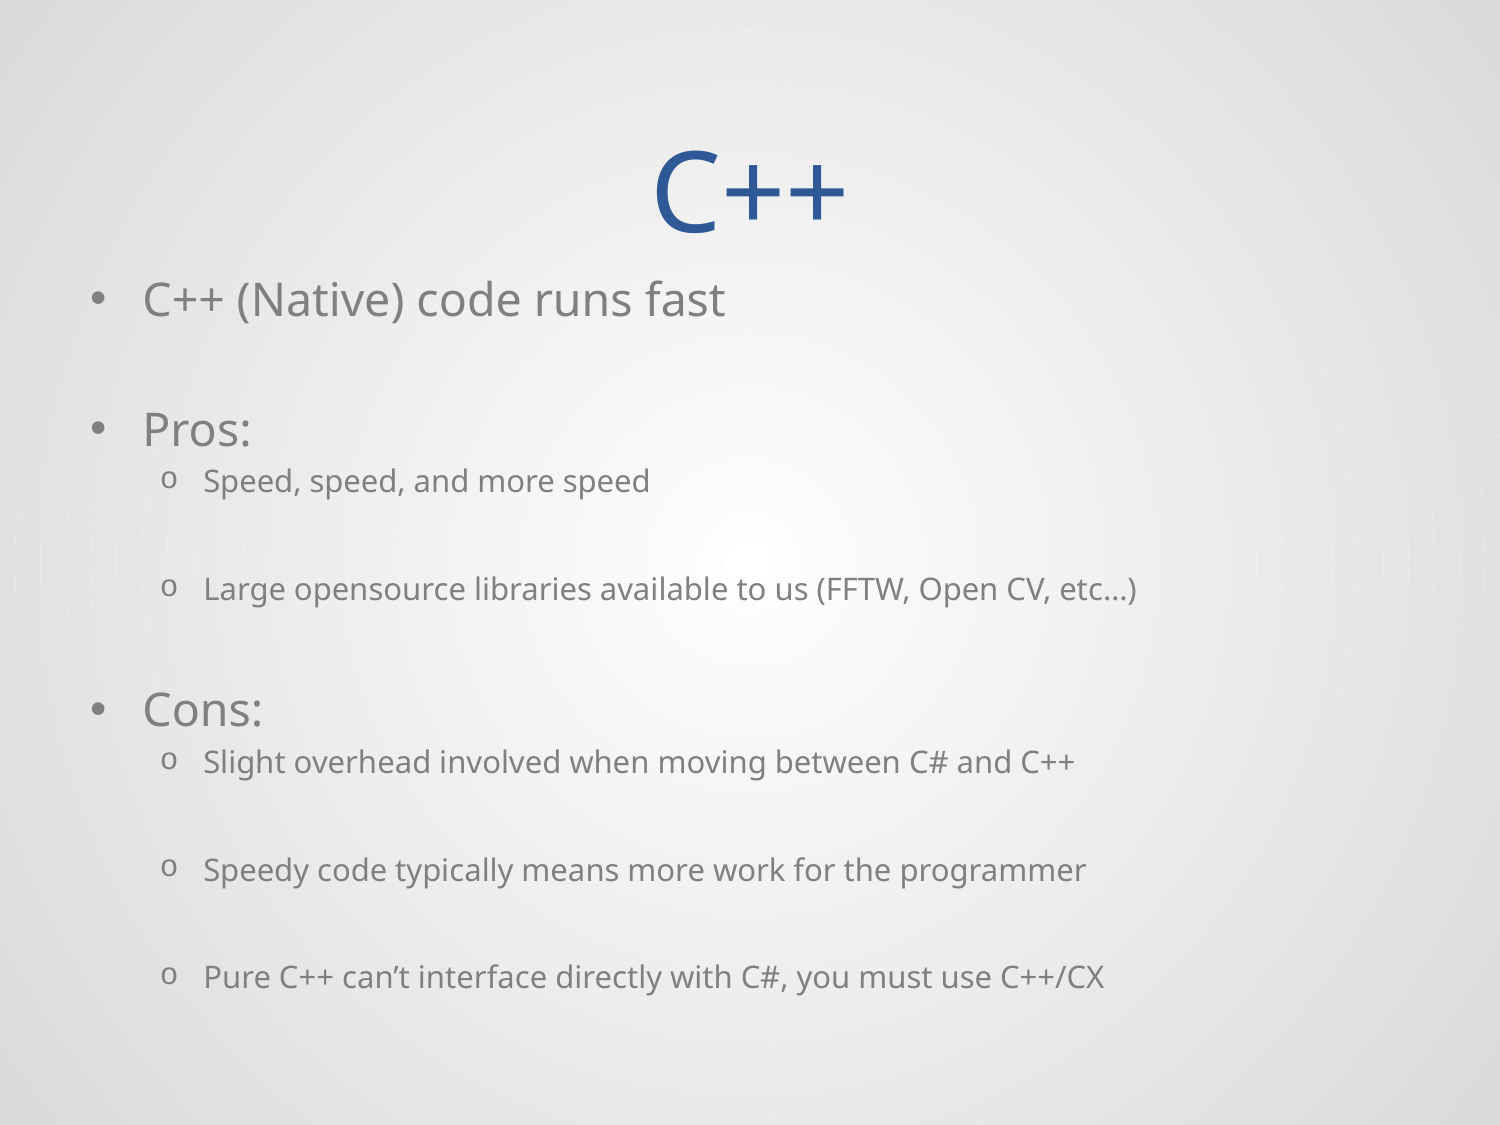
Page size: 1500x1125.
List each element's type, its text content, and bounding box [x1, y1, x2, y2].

list C++ (Native) code runs fast Pros: Speed, speed, and more speed Large opensource libraries available to us (FFTW, Open CV, etc…) Cons: Slight overhead involved when moving between C# and C++ Speedy code typically means more work for the programmer Pure C++ can’t interface directly with C#, you must use C++/CX [75, 262, 1425, 1005]
title C++ [75, 0, 1425, 262]
